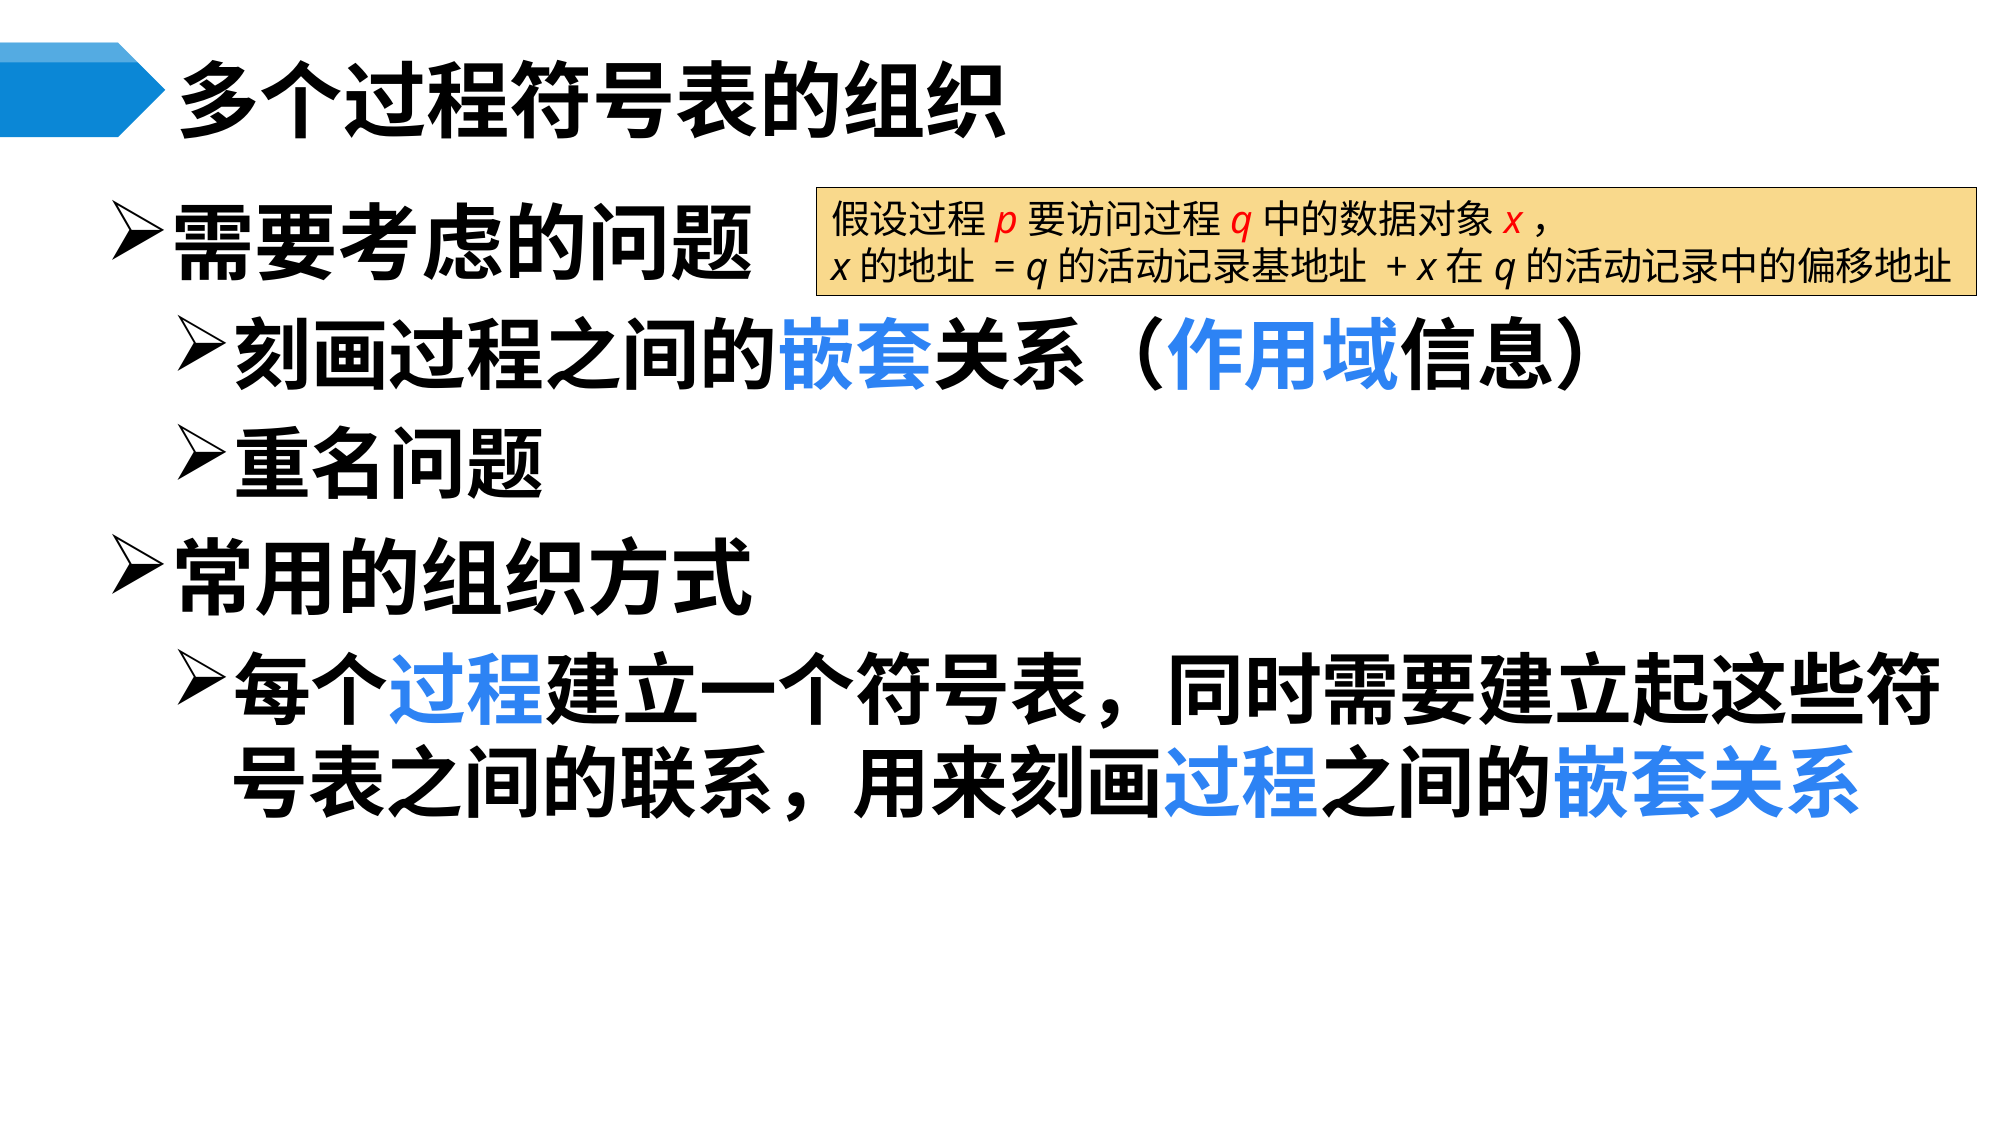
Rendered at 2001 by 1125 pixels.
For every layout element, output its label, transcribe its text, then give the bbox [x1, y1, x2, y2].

title 多个过程符号表的组织 [165, 58, 1900, 138]
list 需要考虑的问题 刻画过程之间的嵌套关系（作用域信息） 重名问题 常用的组织方式 每个过程建立一个符号表，同时需要建立起这些符号表之间的联系，用来刻画过程之间的嵌套关系 [93, 185, 1977, 891]
text_box 假设过程p要访问过程q中的数据对象x， x的地址 = q的活动记录基地址 + x在q的活动记录中的偏移地址 [816, 187, 1977, 296]
